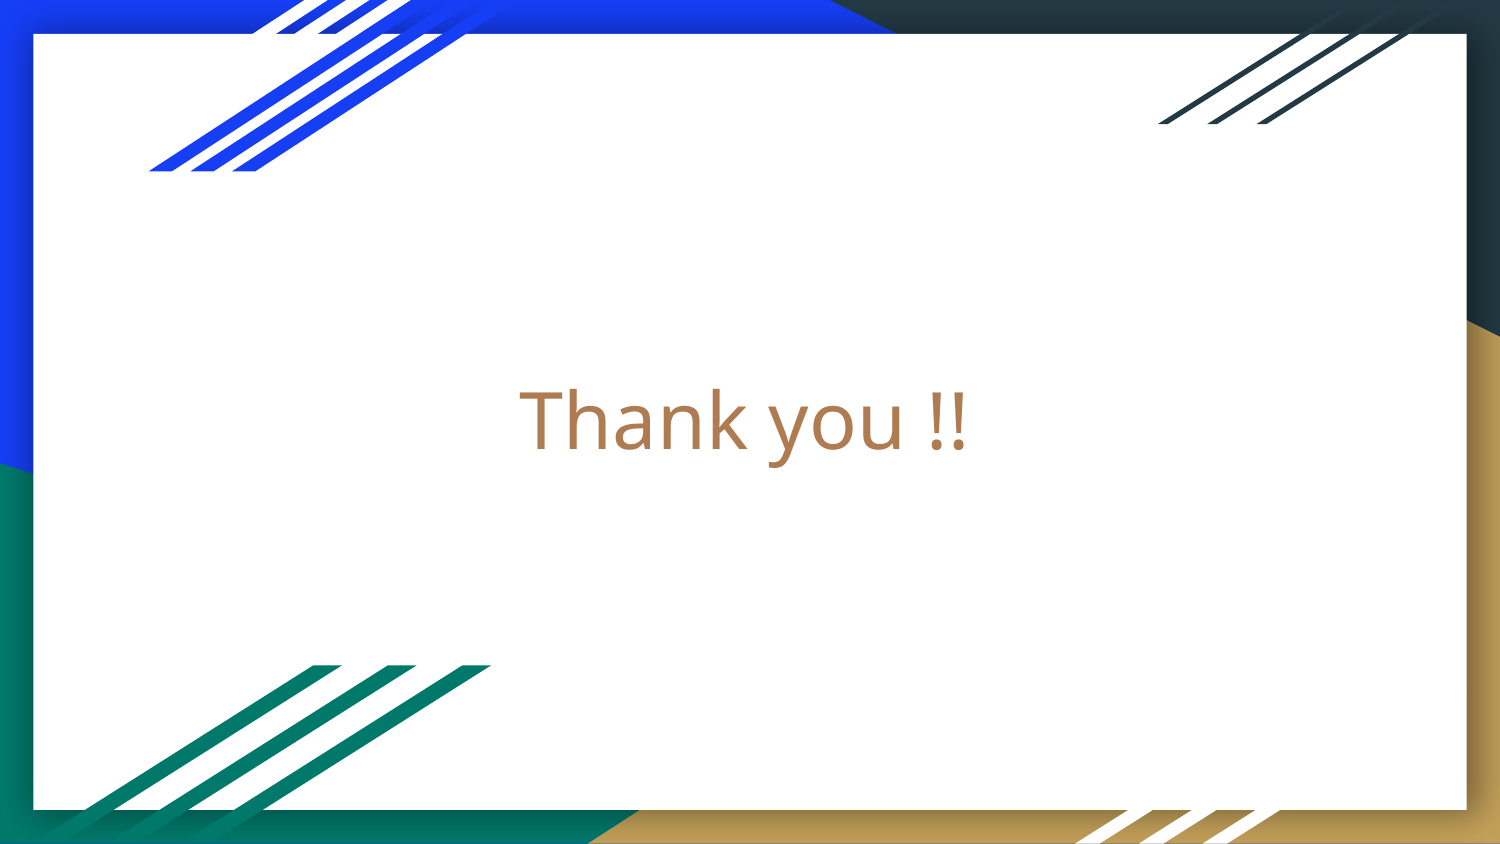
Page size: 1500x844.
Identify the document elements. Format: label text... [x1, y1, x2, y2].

title Thank you !! [304, 298, 1185, 537]
